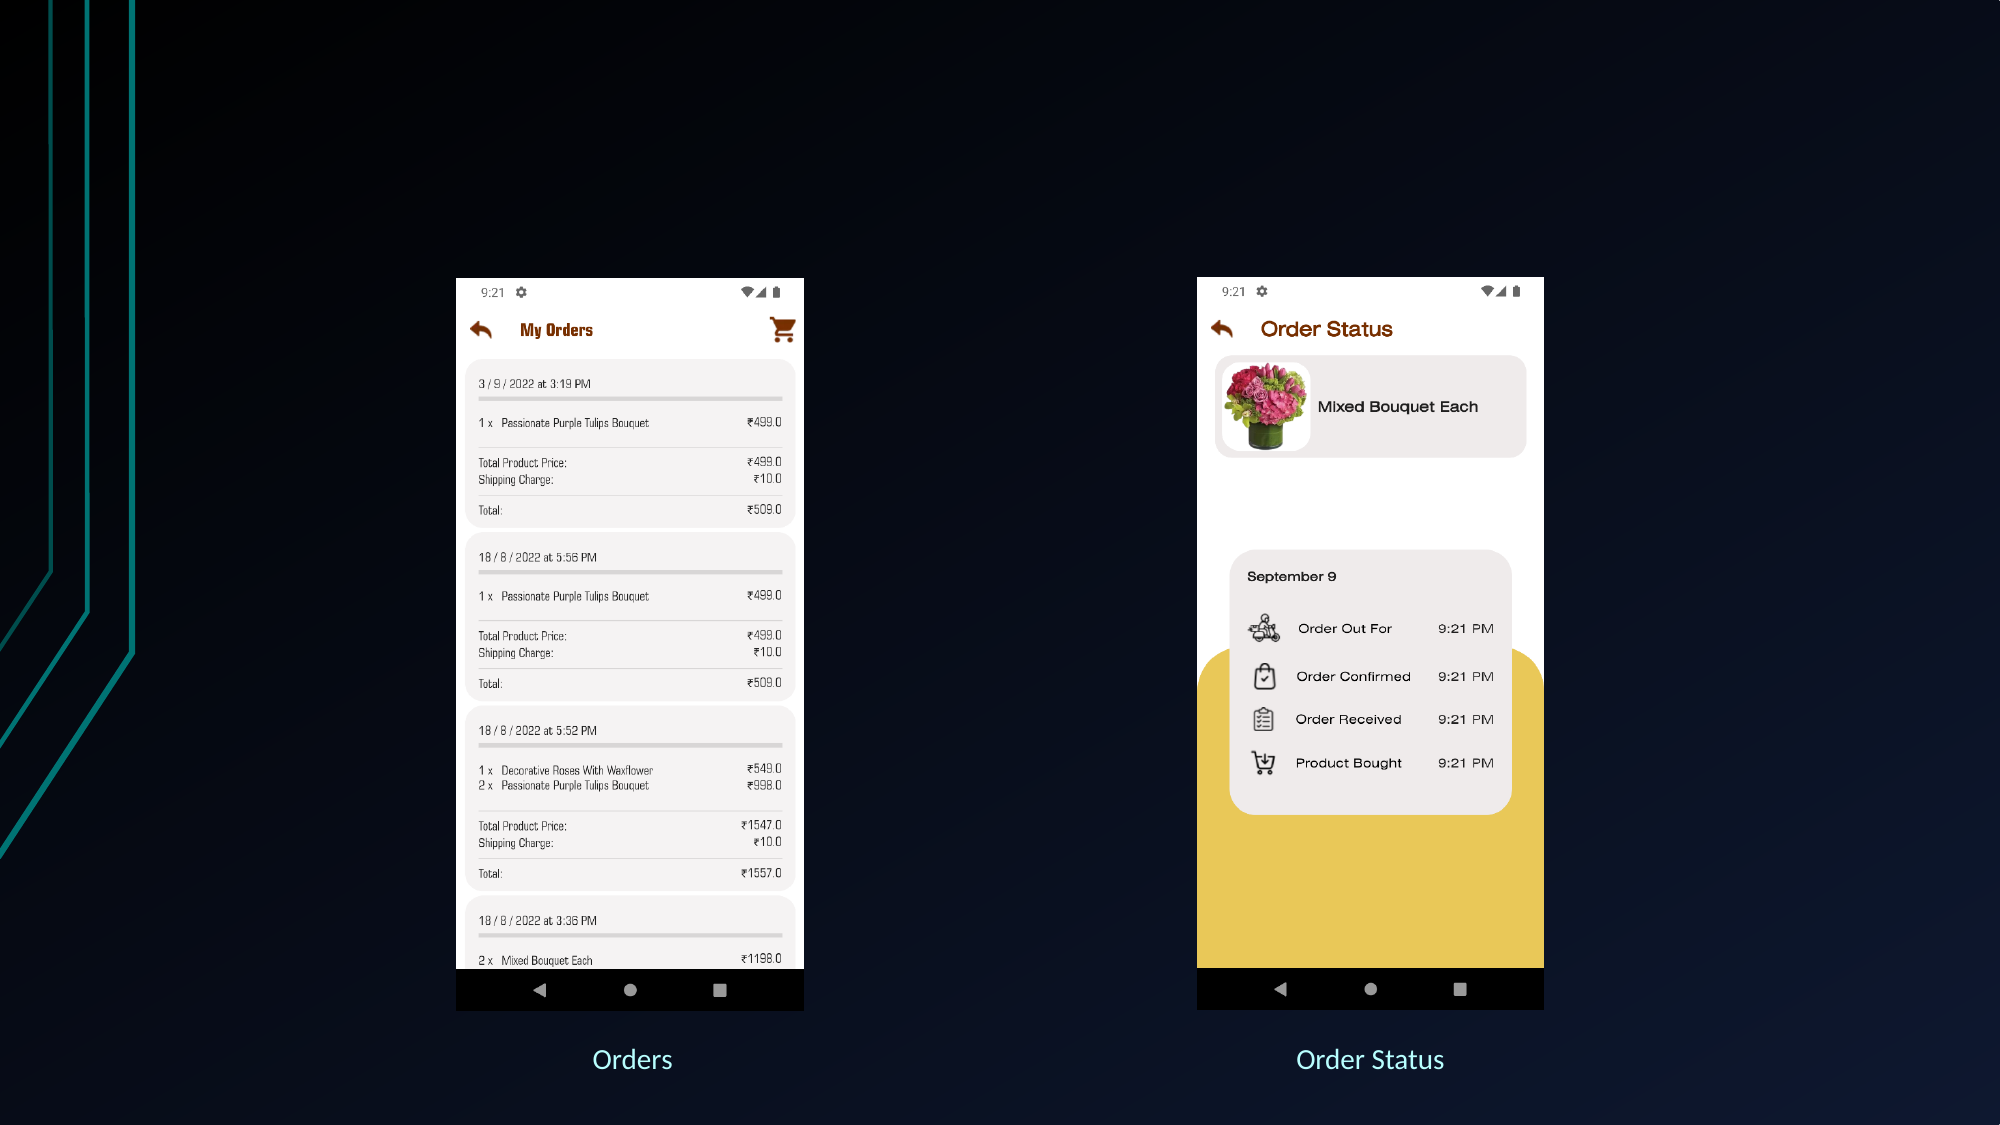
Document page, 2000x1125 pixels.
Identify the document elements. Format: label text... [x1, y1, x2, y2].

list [456, 278, 804, 1012]
text_box Order Status [1246, 1033, 1495, 1083]
picture [1196, 277, 1545, 1010]
text_box Orders [508, 1033, 757, 1083]
